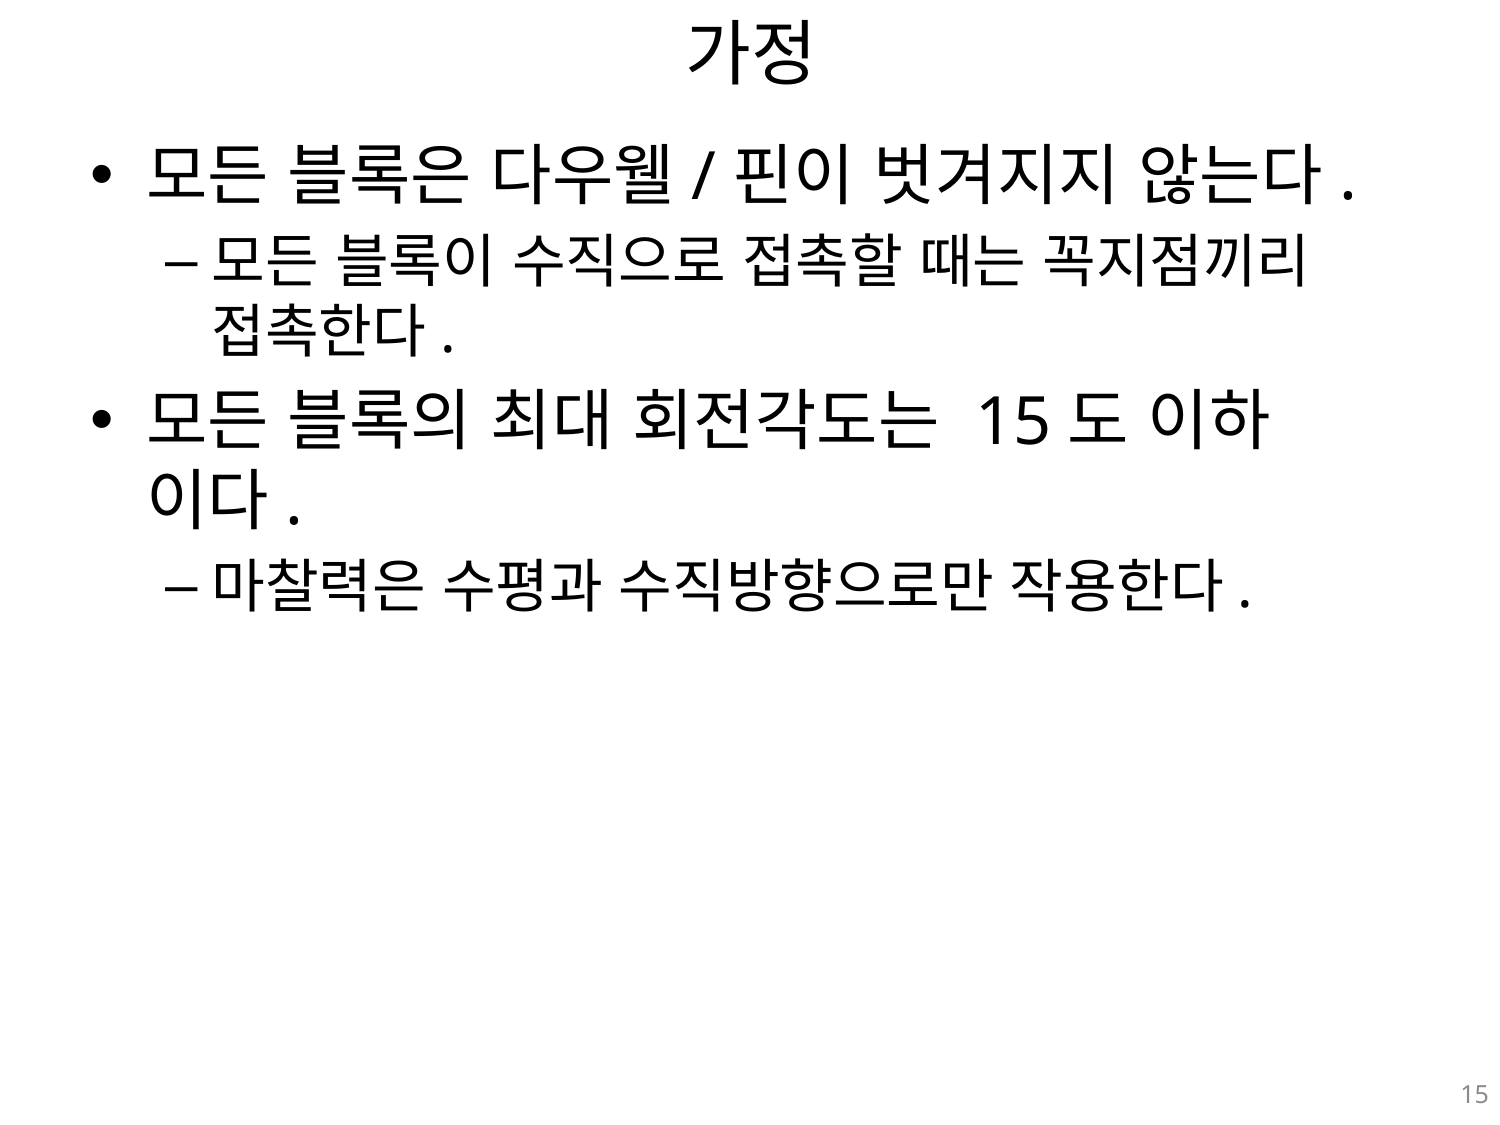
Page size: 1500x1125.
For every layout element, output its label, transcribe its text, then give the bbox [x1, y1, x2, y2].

list 모든 블록은 다우웰/핀이 벗겨지지 않는다. 모든 블록이 수직으로 접촉할 때는 꼭지점끼리 접촉한다. 모든 블록의 최대 회전각도는 15도 이하 이다. 마찰력은 수평과 수직방향으로만 작용한다. [75, 125, 1425, 1005]
slide_number 15 [1153, 1065, 1500, 1125]
title 가정 [76, 0, 1427, 102]
